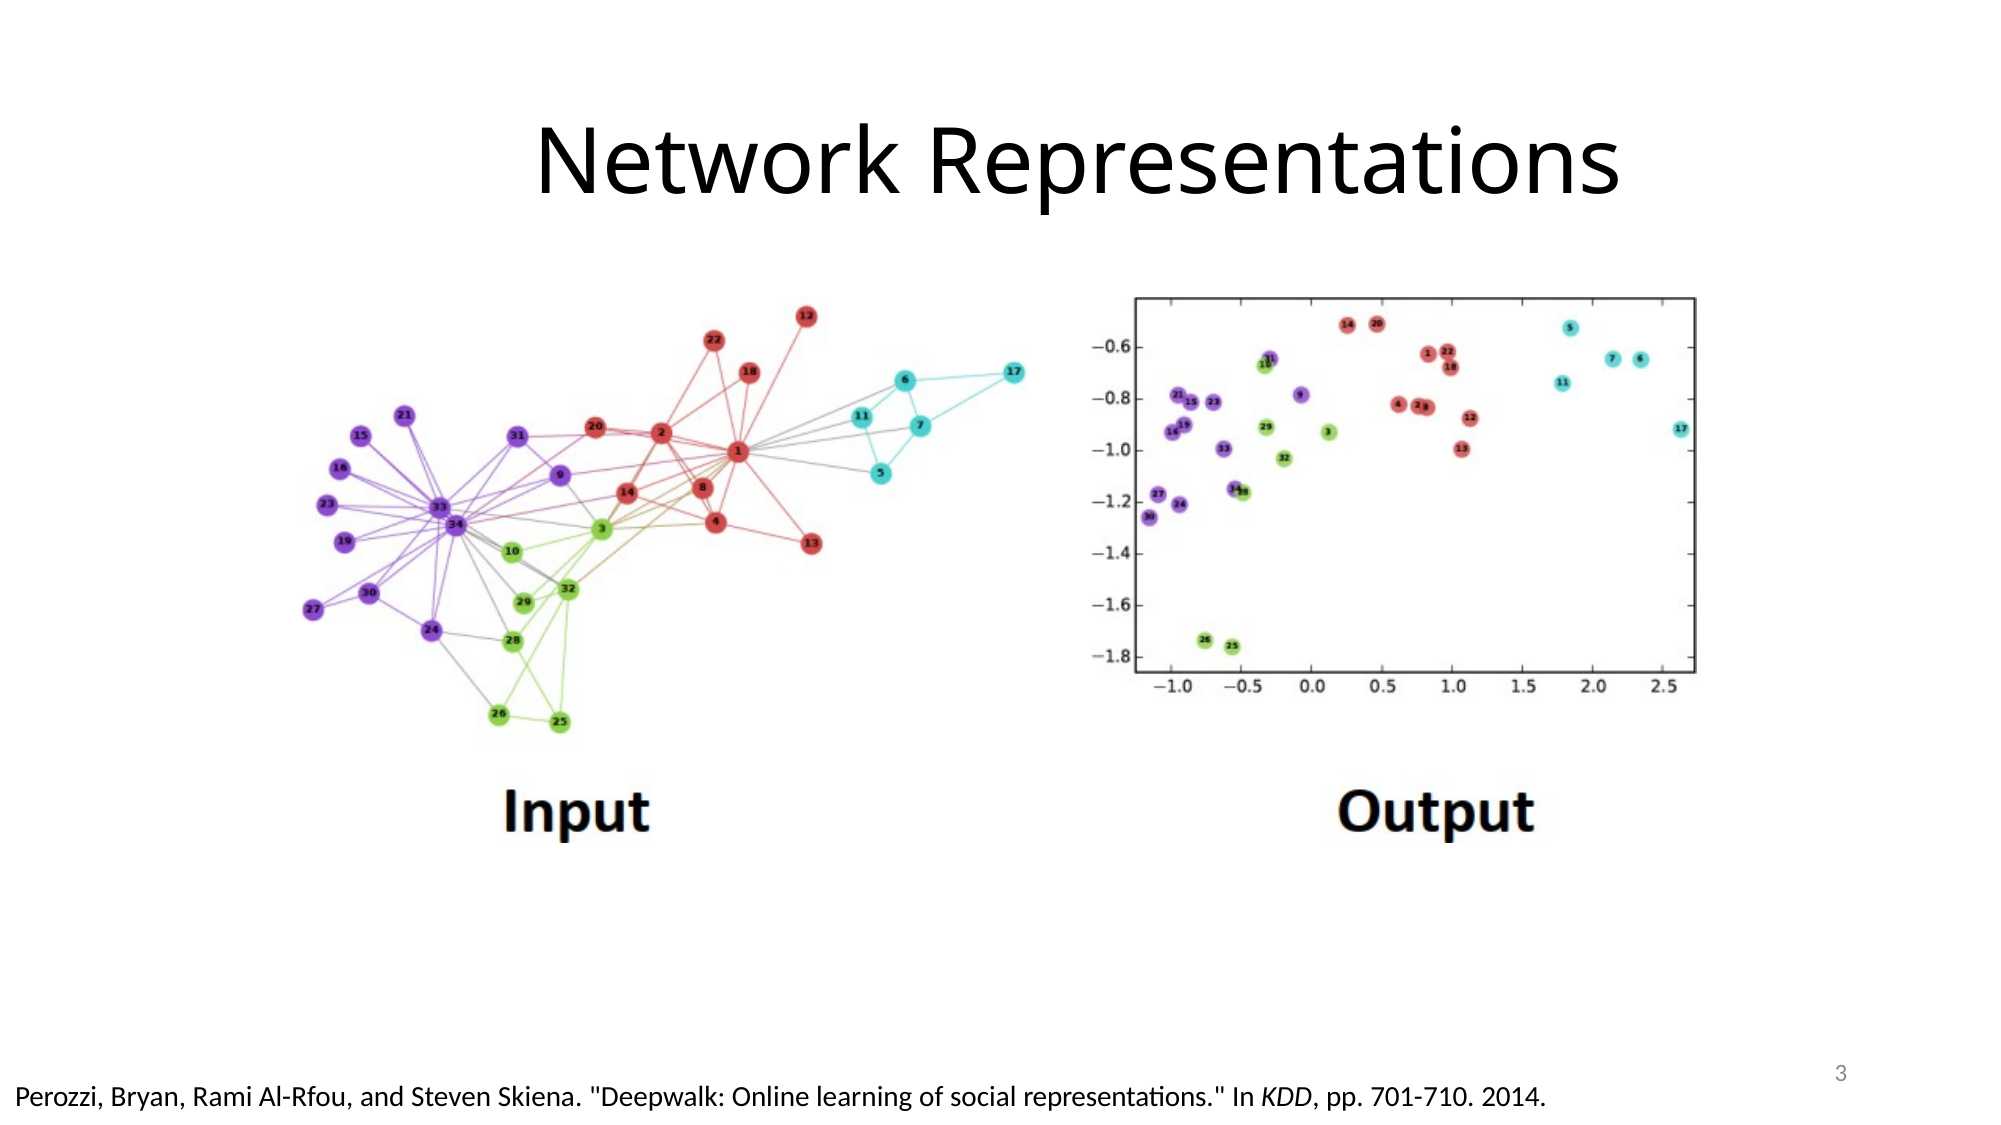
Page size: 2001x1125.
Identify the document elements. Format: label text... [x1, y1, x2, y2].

text_box 3 [1832, 1054, 1850, 1087]
picture [301, 297, 1697, 844]
title Network Representations [150, 100, 1850, 291]
text_box Perozzi, Bryan, Rami Al-Rfou, and Steven Skiena. "Deepwalk: Online learning of social representations." In KDD, pp. 701-710. 2014. [12, 1075, 1558, 1113]
